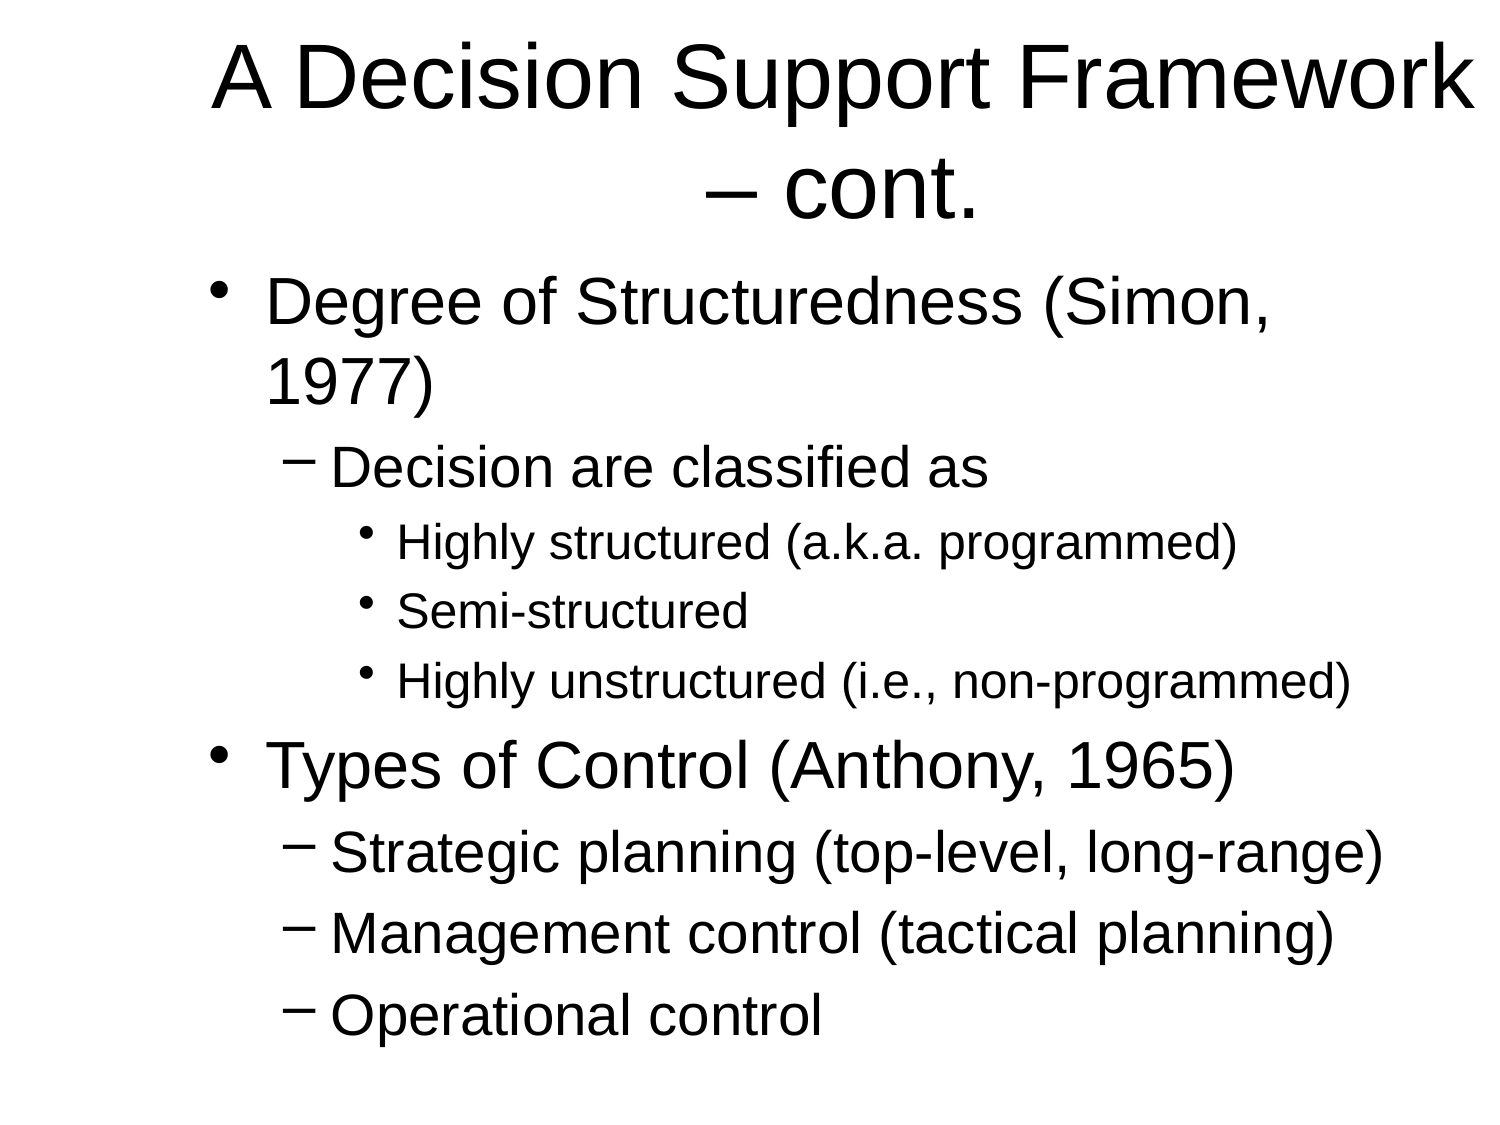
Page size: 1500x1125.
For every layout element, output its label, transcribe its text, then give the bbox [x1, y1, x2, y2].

title A Decision Support Framework – cont. [188, 41, 1500, 213]
list Degree of Structuredness (Simon, 1977) Decision are classified as Highly structured (a.k.a. programmed) Semi-structured Highly unstructured (i.e., non-programmed) Types of Control (Anthony, 1965) Strategic planning (top-level, long-range) Management control (tactical planning) Operational control [193, 249, 1475, 1038]
